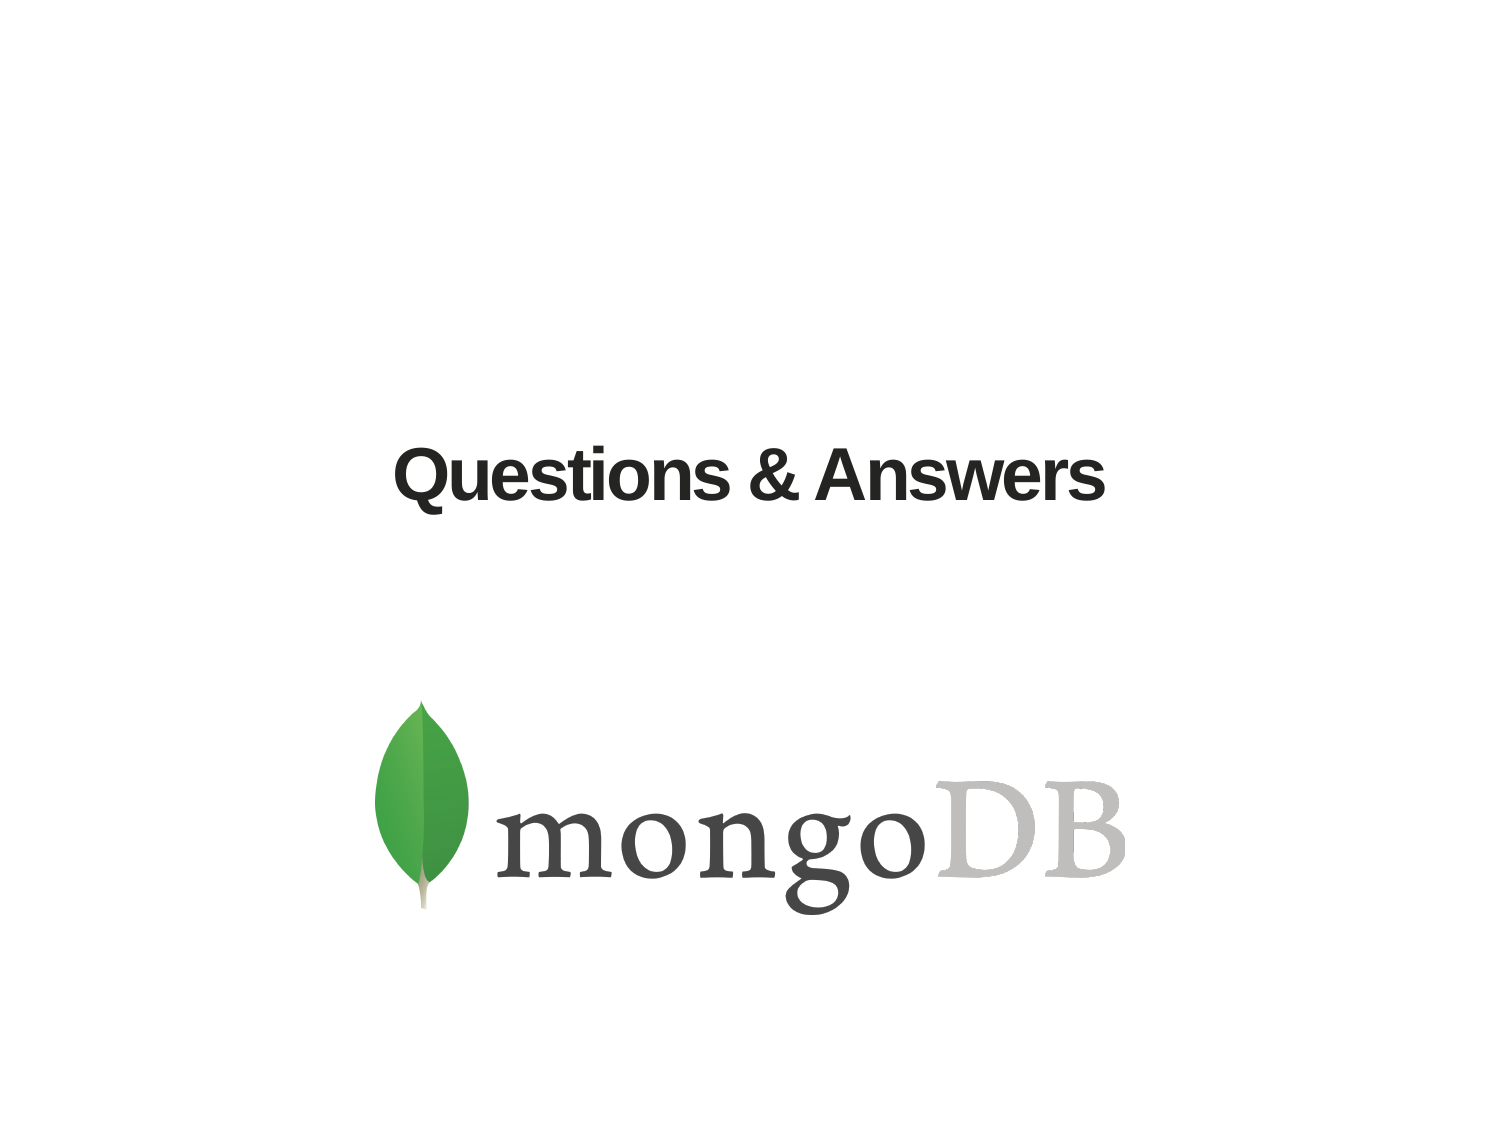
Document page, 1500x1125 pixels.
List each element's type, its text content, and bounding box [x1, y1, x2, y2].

picture [374, 700, 1126, 915]
title Questions & Answers [112, 349, 1388, 591]
